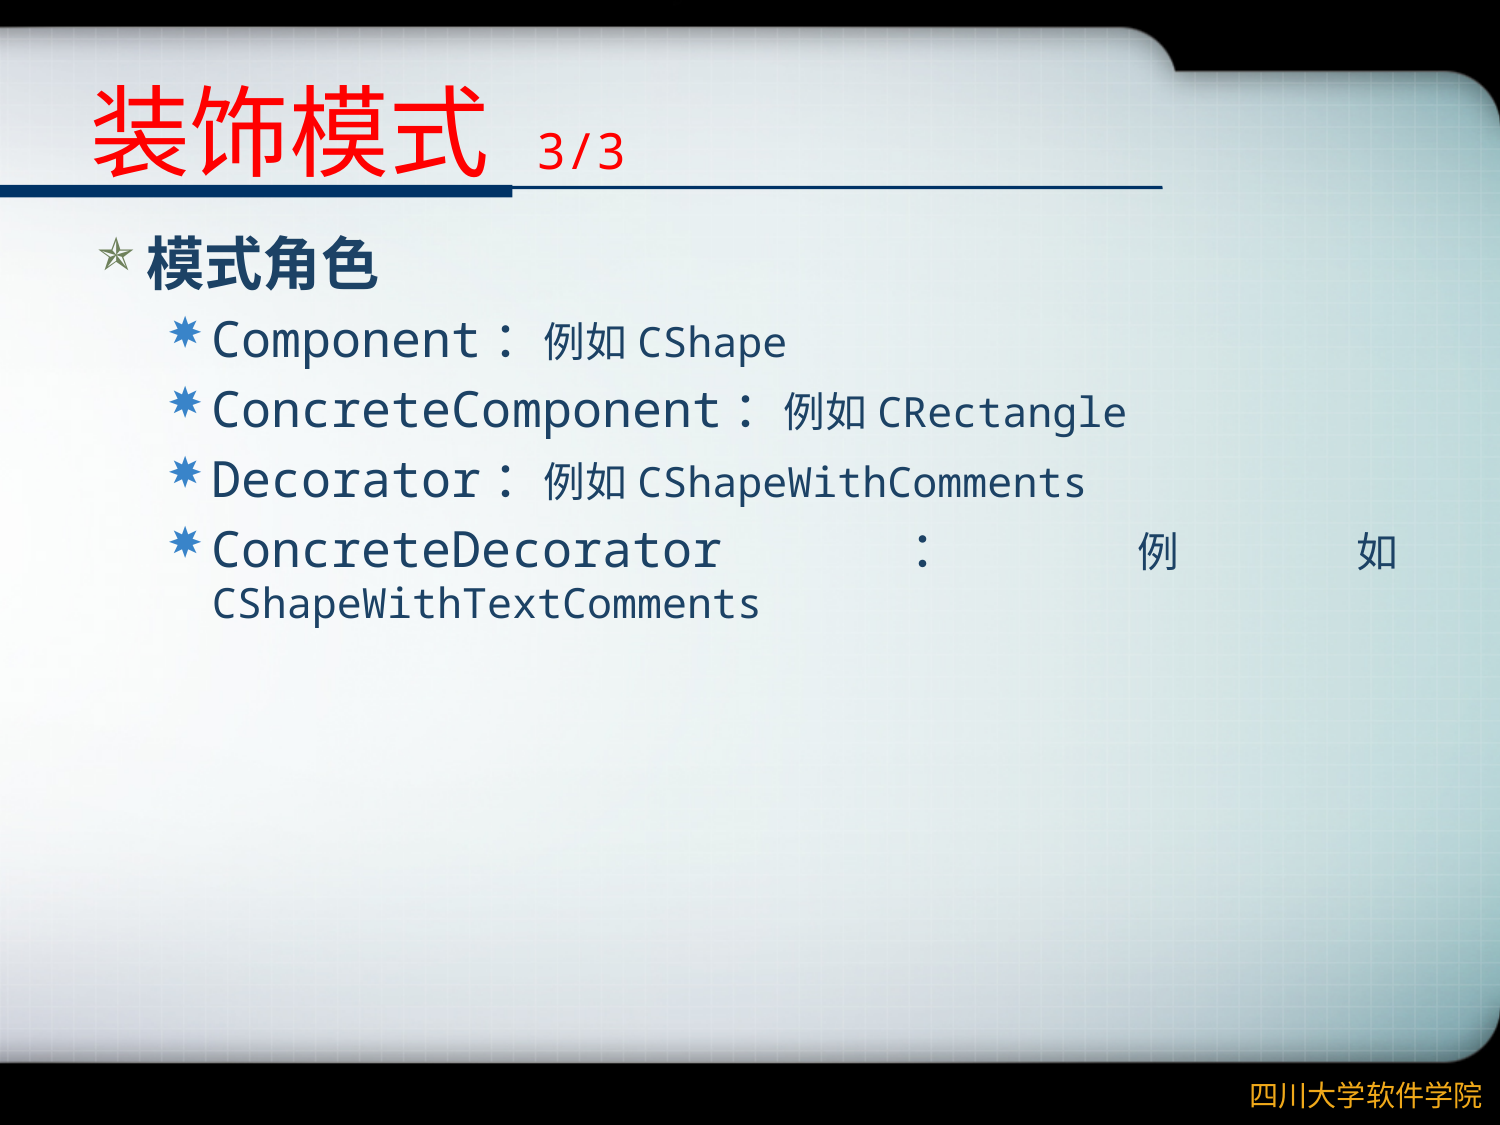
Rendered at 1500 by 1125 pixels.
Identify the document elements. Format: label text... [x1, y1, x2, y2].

picture [0, 0, 1500, 1125]
list 模式角色 Component：例如CShape ConcreteComponent：例如CRectangle Decorator：例如CShapeWithComments ConcreteDecorator：例如CShapeWithTextComments [75, 219, 1424, 1059]
title 装饰模式 3/3 [75, 78, 1447, 180]
